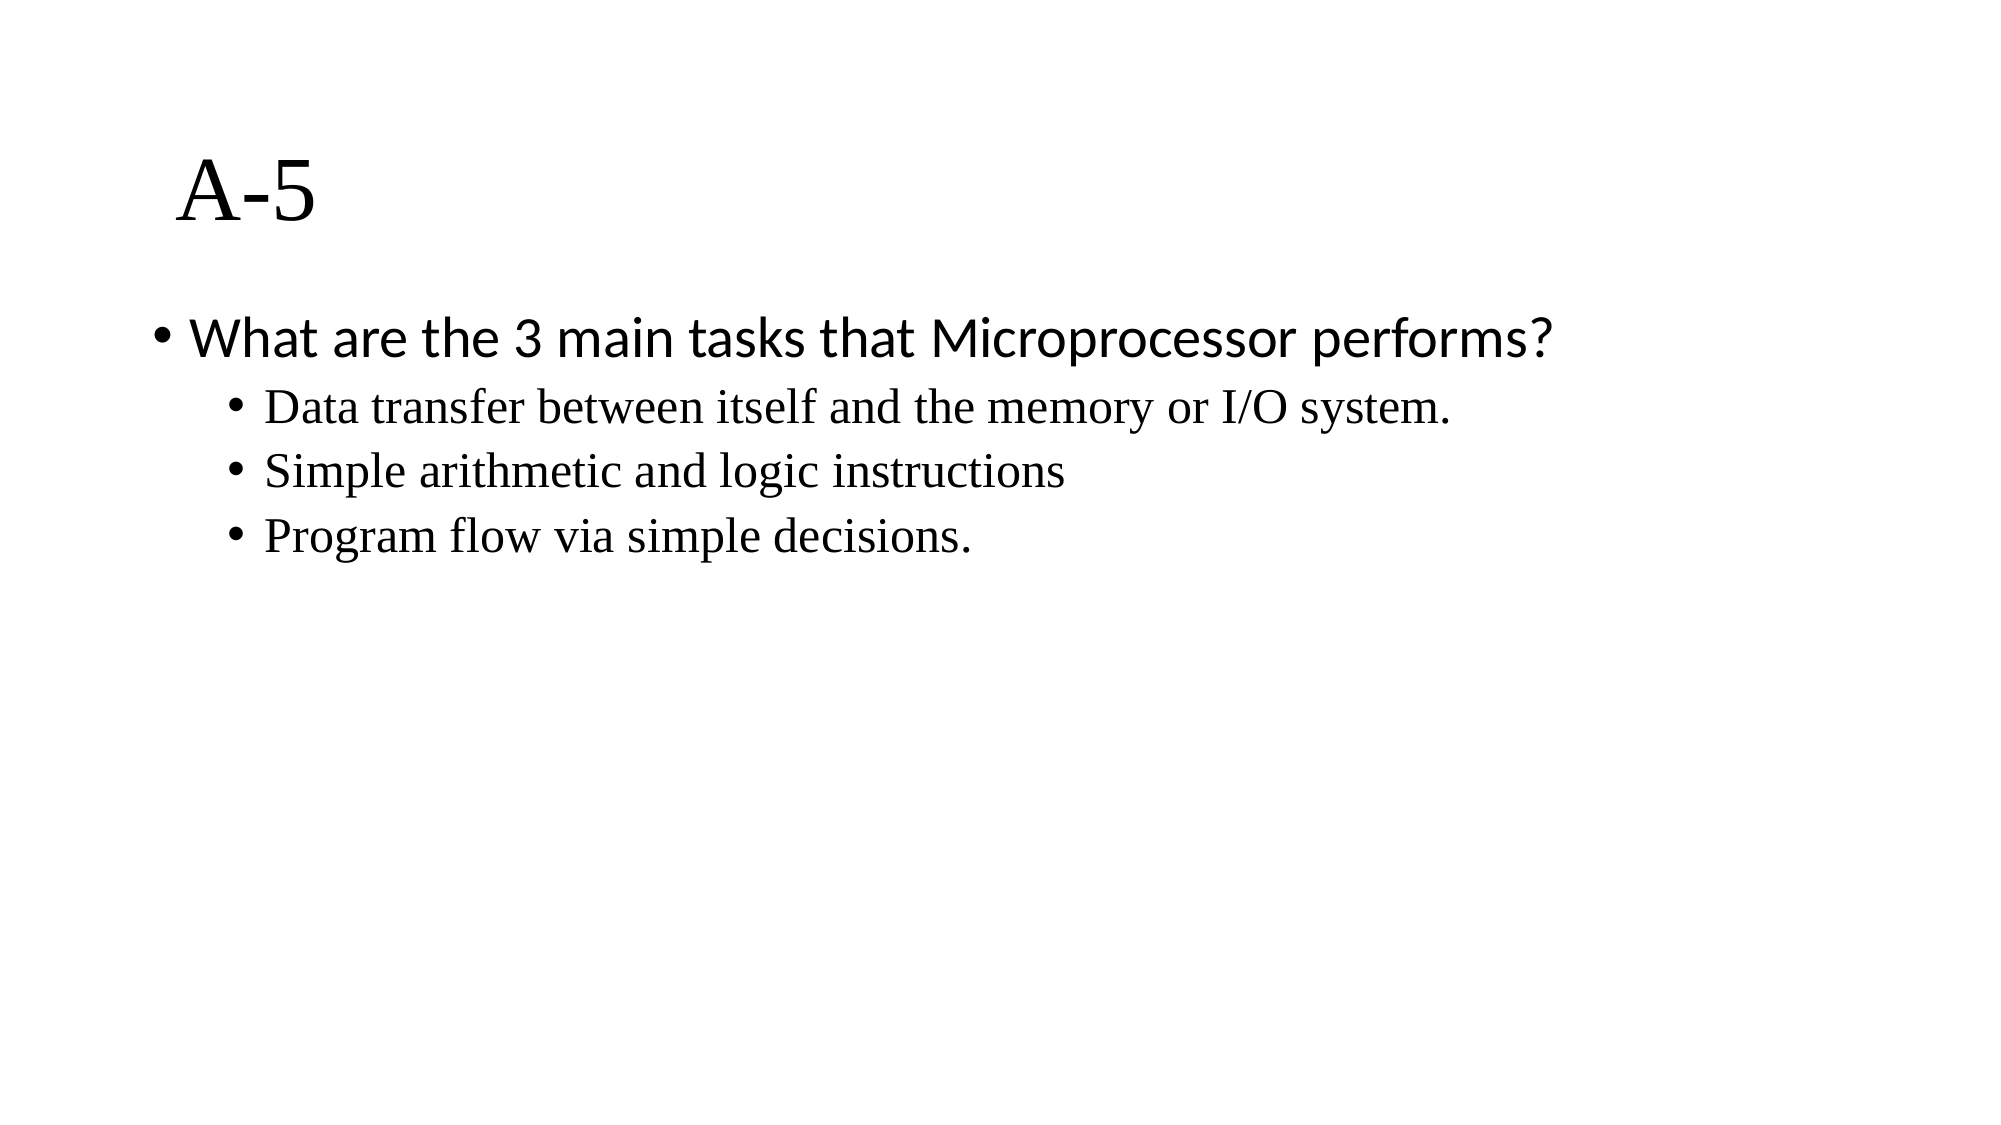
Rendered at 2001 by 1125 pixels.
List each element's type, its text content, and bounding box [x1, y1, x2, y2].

title A-5 [137, 82, 1863, 299]
list What are the 3 main tasks that Microprocessor performs? Data transfer between itself and the memory or I/O system. Simple arithmetic and logic instructions Program flow via simple decisions. [137, 299, 1863, 1014]
